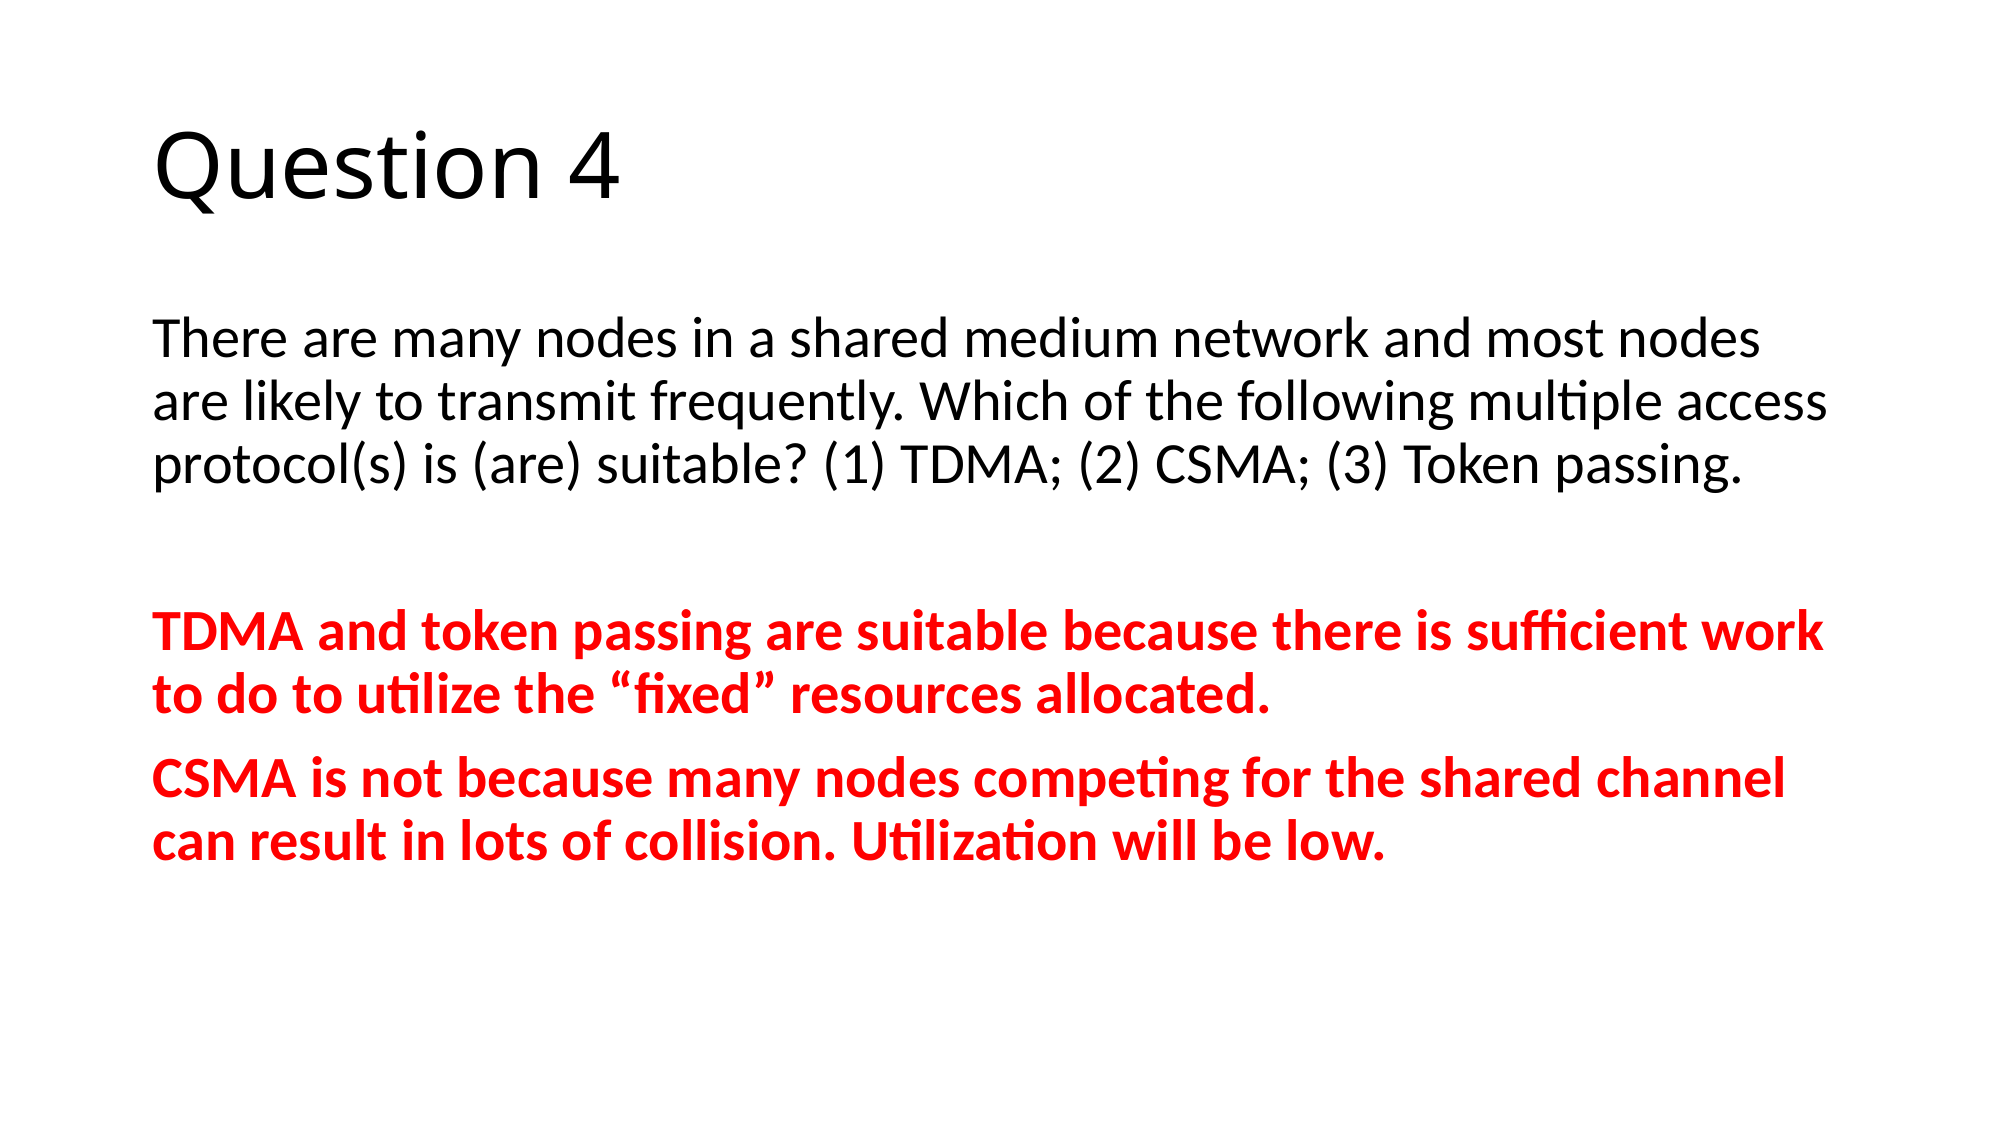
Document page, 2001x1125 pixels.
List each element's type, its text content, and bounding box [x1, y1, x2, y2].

title Question 4 [137, 59, 1863, 278]
list There are many nodes in a shared medium network and most nodes are likely to transmit frequently. Which of the following multiple access protocol(s) is (are) suitable? (1) TDMA; (2) CSMA; (3) Token passing. TDMA and token passing are suitable because there is sufficient work to do to utilize the “fixed” resources allocated. CSMA is not because many nodes competing for the shared channel can result in lots of collision. Utilization will be low. [137, 299, 1863, 1014]
